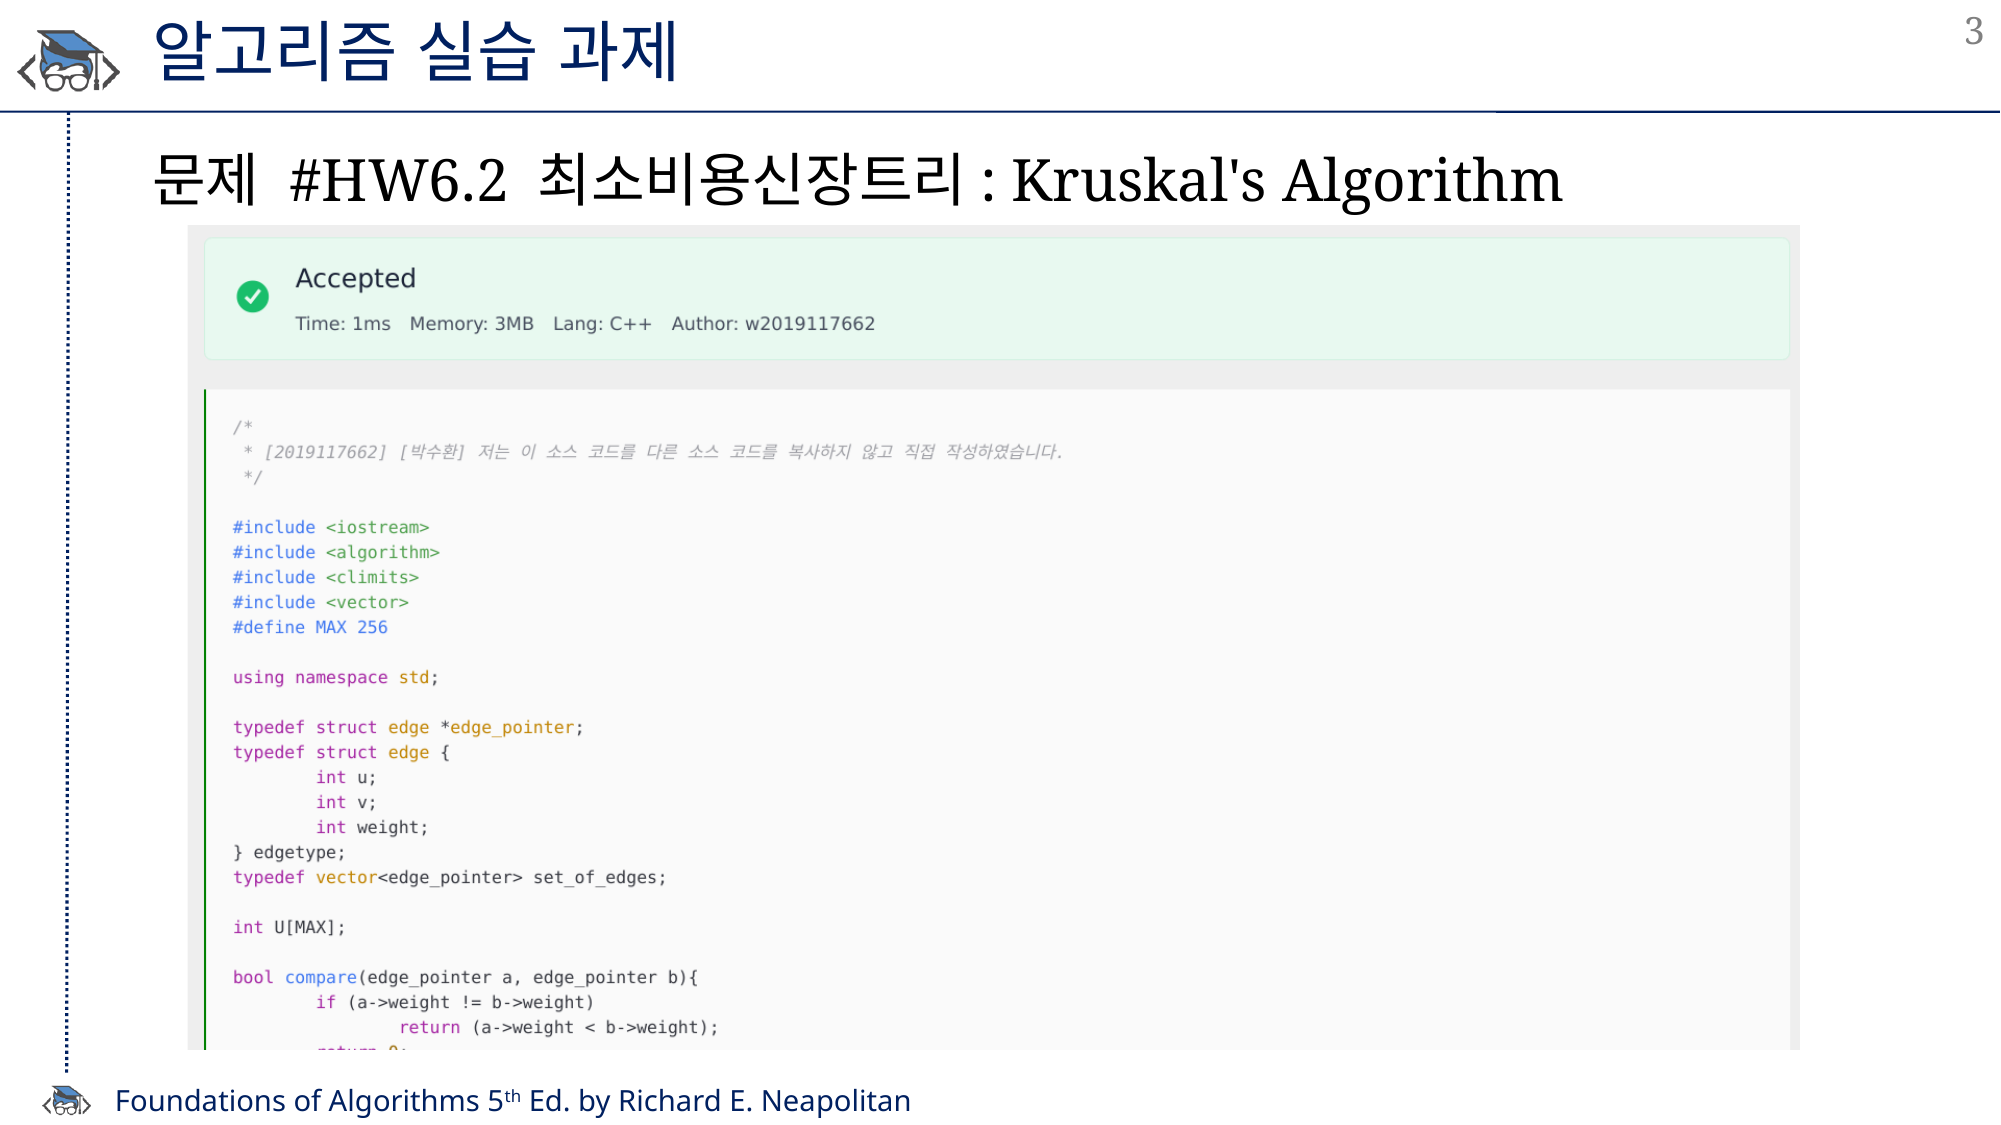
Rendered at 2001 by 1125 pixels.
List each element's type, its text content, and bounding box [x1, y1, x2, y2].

picture [17, 9, 120, 112]
text_box 문제 #HW6.2 최소비용신장트리: Kruskal's Algorithm [137, 135, 1863, 1013]
text_box 알고리즘 실습 과제 [137, 0, 1863, 110]
picture [187, 224, 1801, 1051]
picture [42, 1075, 91, 1125]
